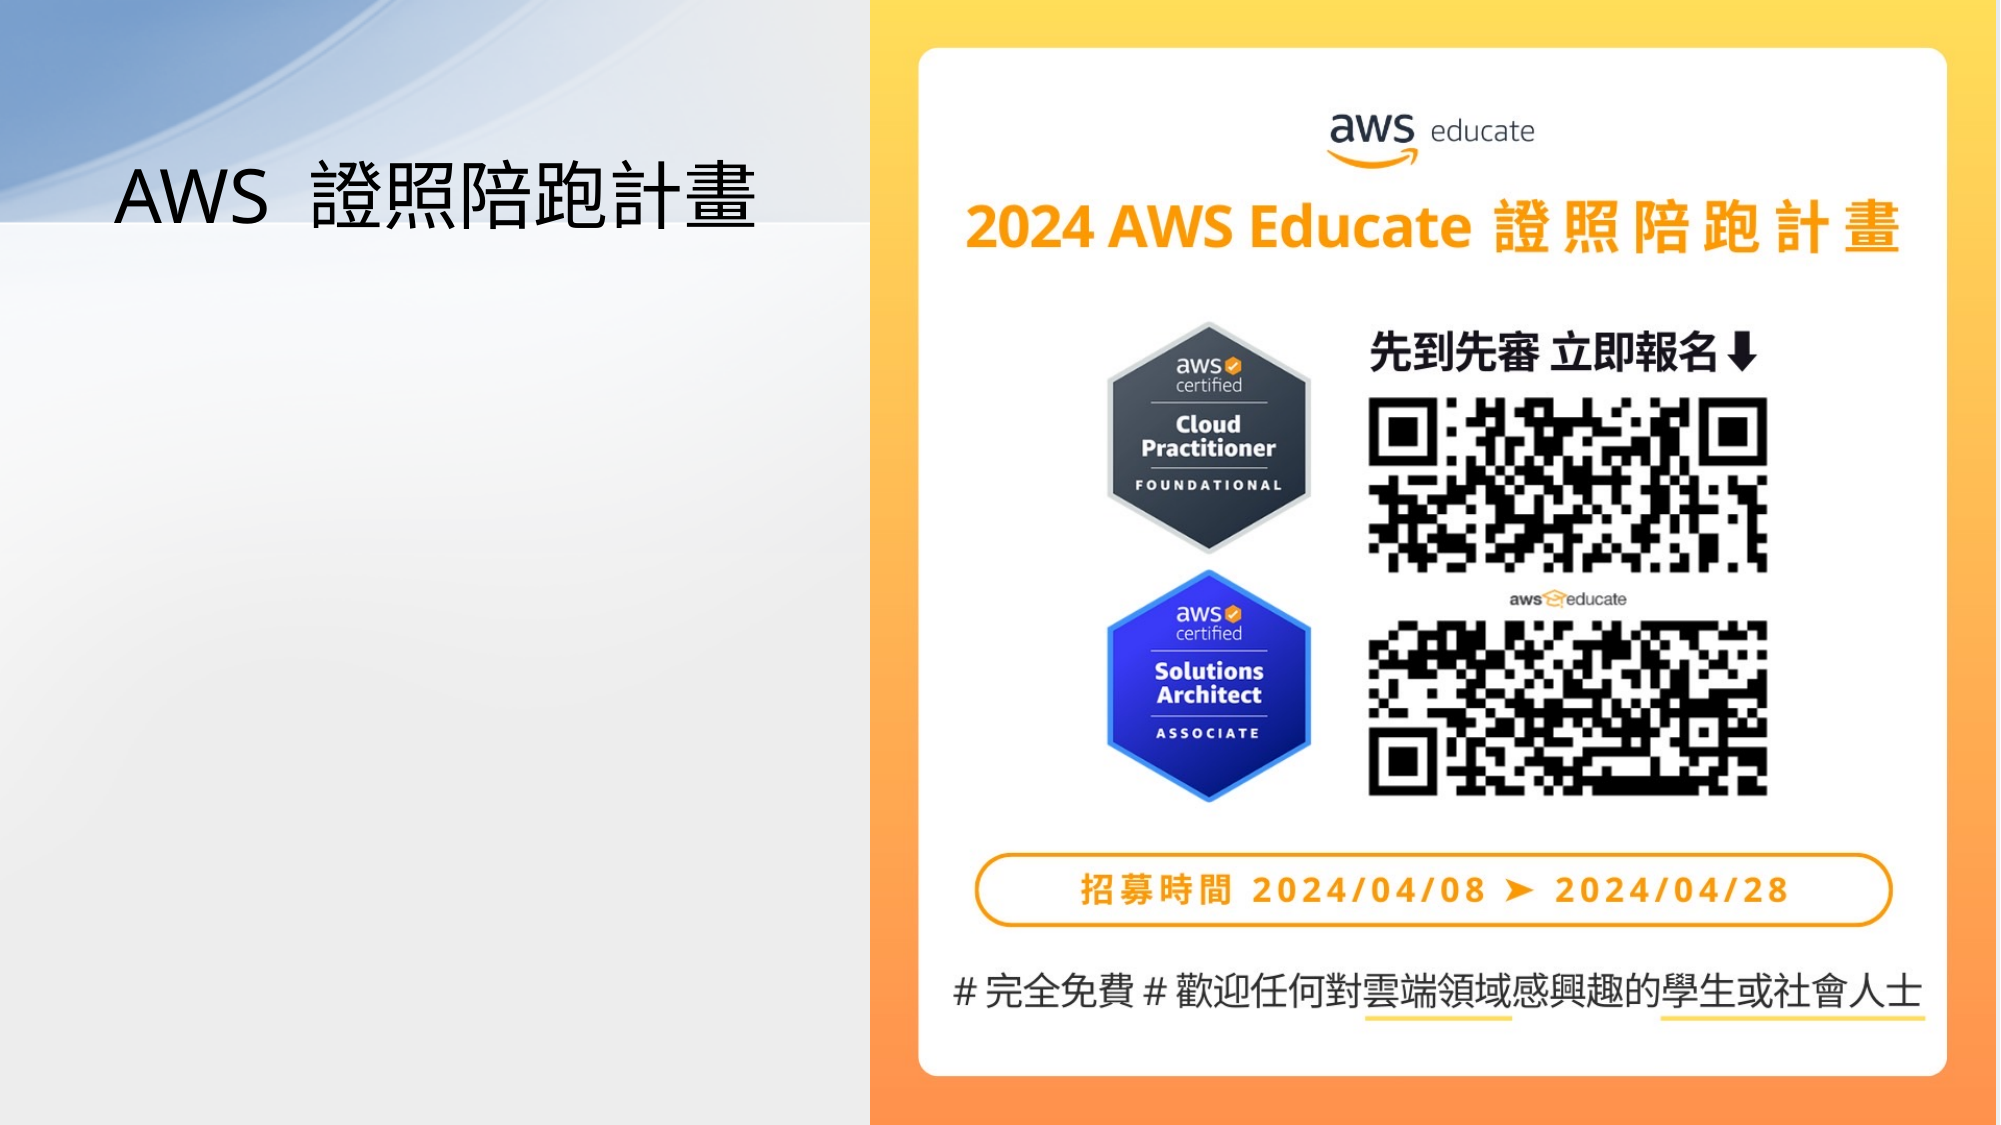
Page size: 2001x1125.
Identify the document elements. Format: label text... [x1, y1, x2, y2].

title AWS 證照陪跑計畫 [99, 58, 863, 247]
picture [0, 0, 2000, 1125]
